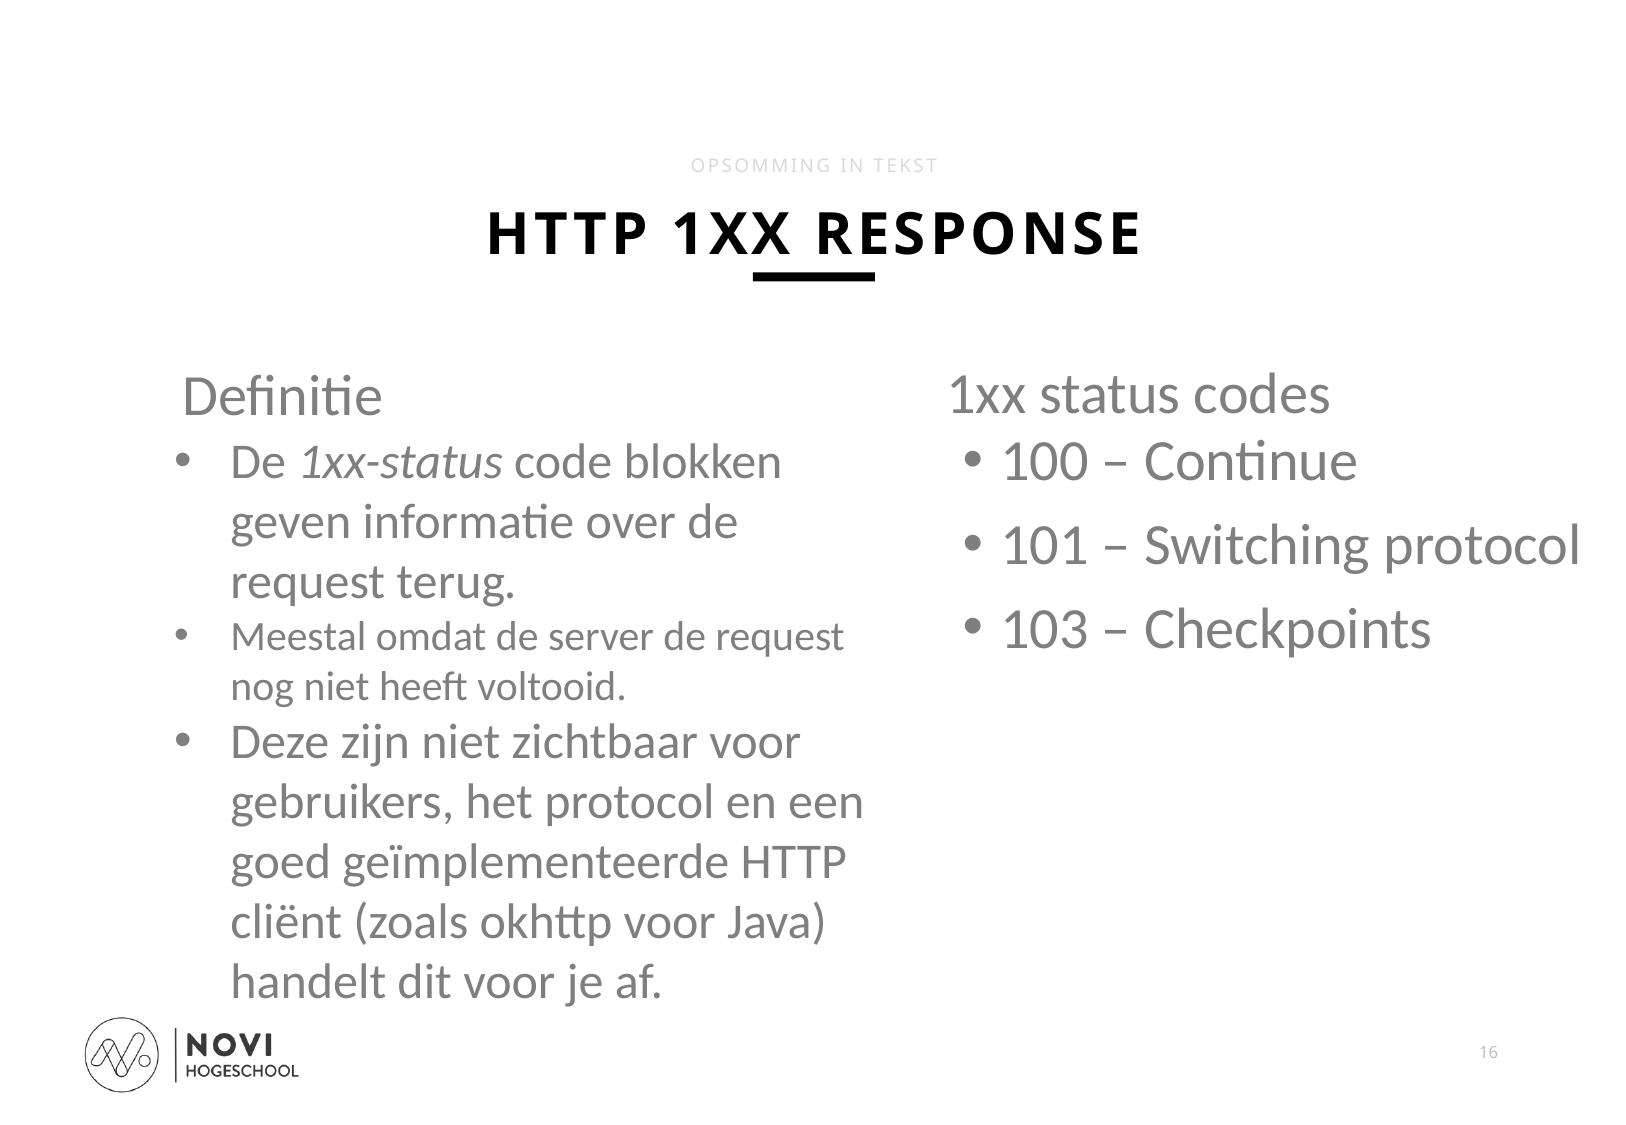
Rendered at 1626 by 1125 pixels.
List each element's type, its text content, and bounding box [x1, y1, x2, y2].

slide_number 16 [1471, 1034, 1506, 1069]
text_box Definitie [167, 357, 947, 493]
text_box 1xx status codes [931, 356, 1625, 491]
text_box HTTP 1XX RESPONSE [485, 203, 1143, 266]
picture [68, 1007, 317, 1122]
text_box De 1xx-status code blokken geven informatie over de request terug. Meestal omdat de server de request nog niet heeft voltooid. Deze zijn niet zichtbaar voor gebruikers, het protocol en een goed geïmplementeerde HTTP cliënt (zoals okhttp voor Java) handelt dit voor je af. [168, 422, 875, 971]
text_box [752, 272, 875, 282]
text_box OPSOMMING IN TEKST [683, 146, 945, 184]
text_box 100 – Continue 101 – Switching protocol 103 – Checkpoints [947, 422, 1625, 971]
